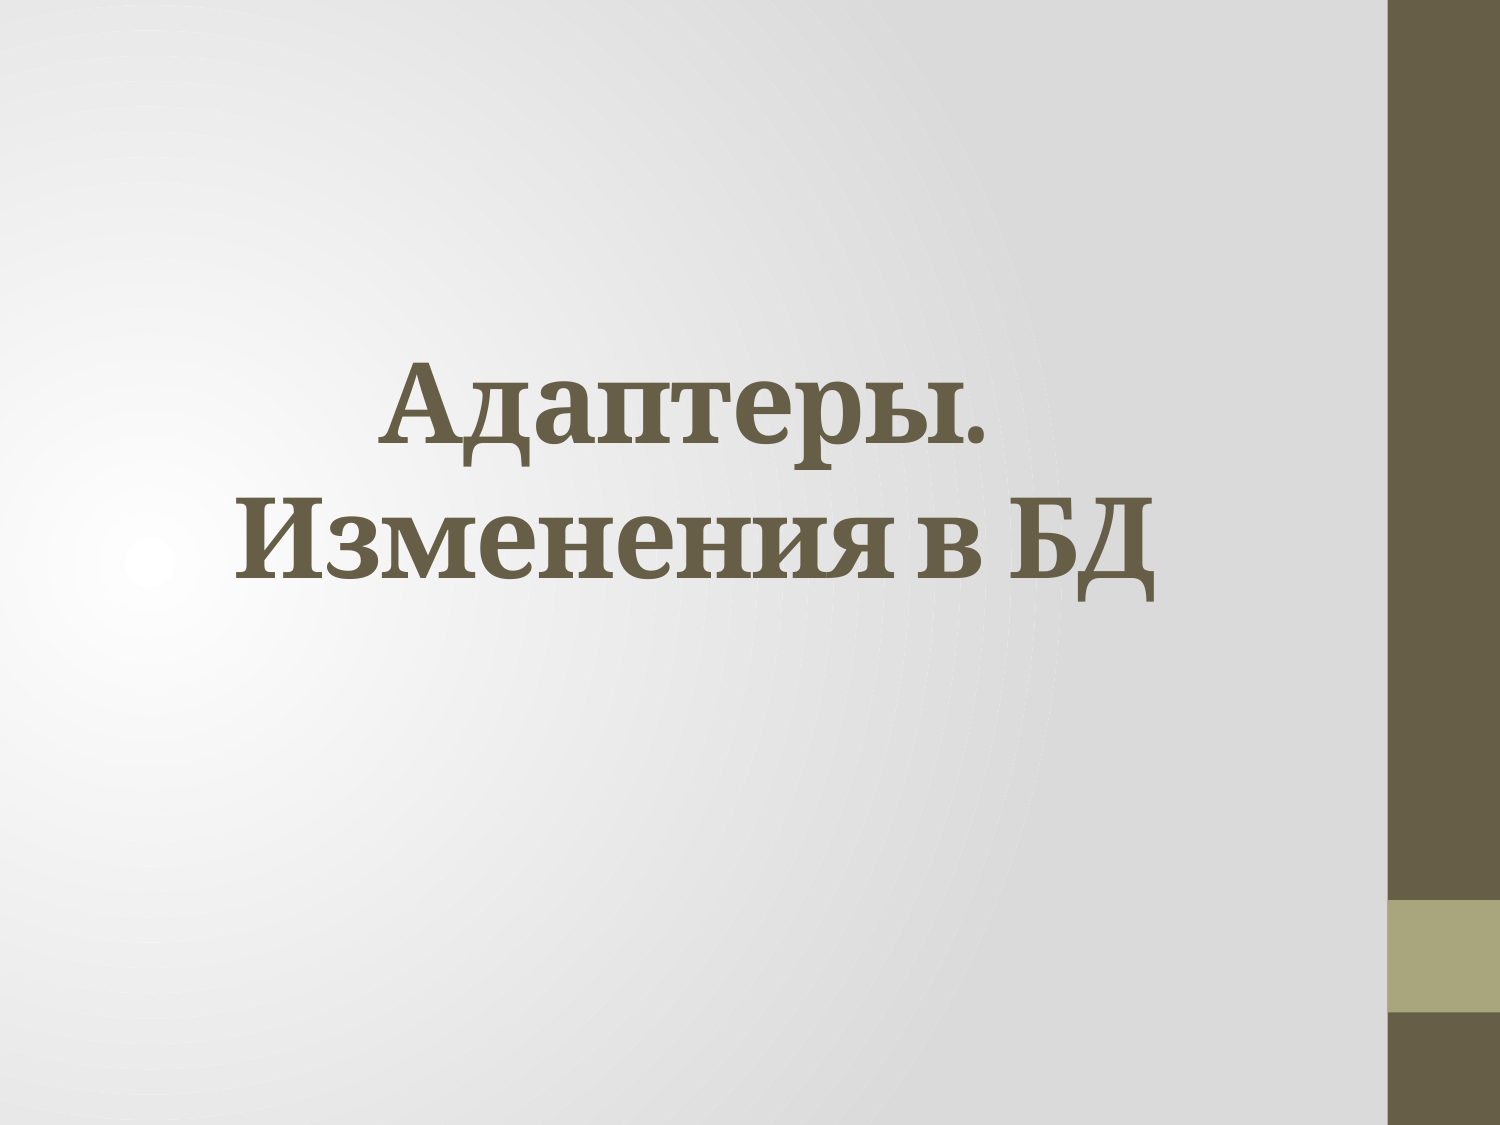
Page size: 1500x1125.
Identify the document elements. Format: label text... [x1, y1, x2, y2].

title Адаптеры. Изменения в БД [64, 196, 1326, 609]
